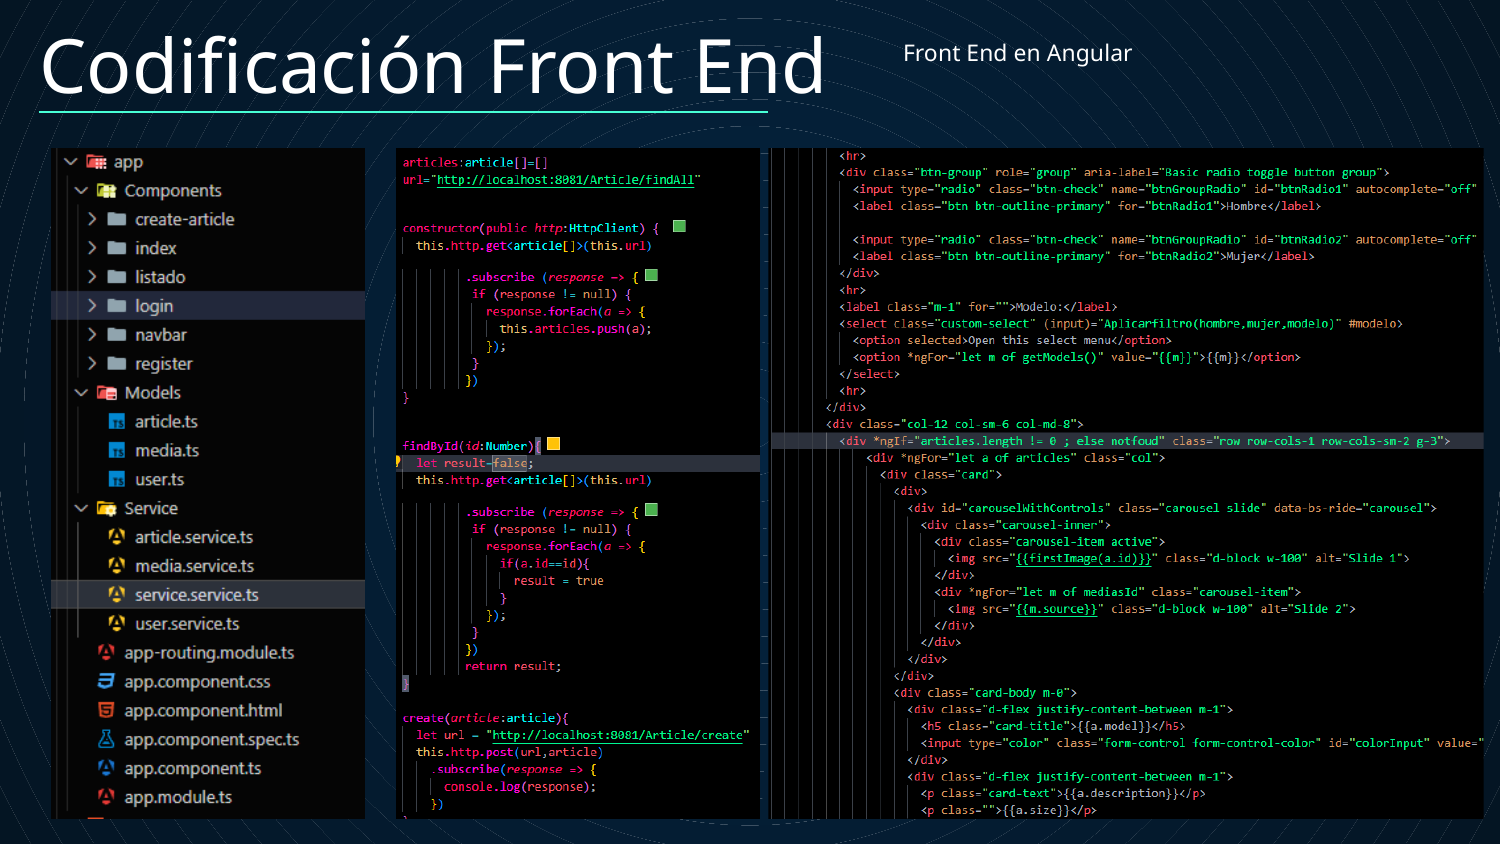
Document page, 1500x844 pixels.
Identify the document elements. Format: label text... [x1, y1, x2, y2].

title Codificación Front End [24, 23, 888, 124]
picture [51, 147, 365, 819]
picture [395, 147, 761, 819]
picture [767, 147, 1484, 819]
subtitle Front End en Angular [888, 23, 1456, 133]
